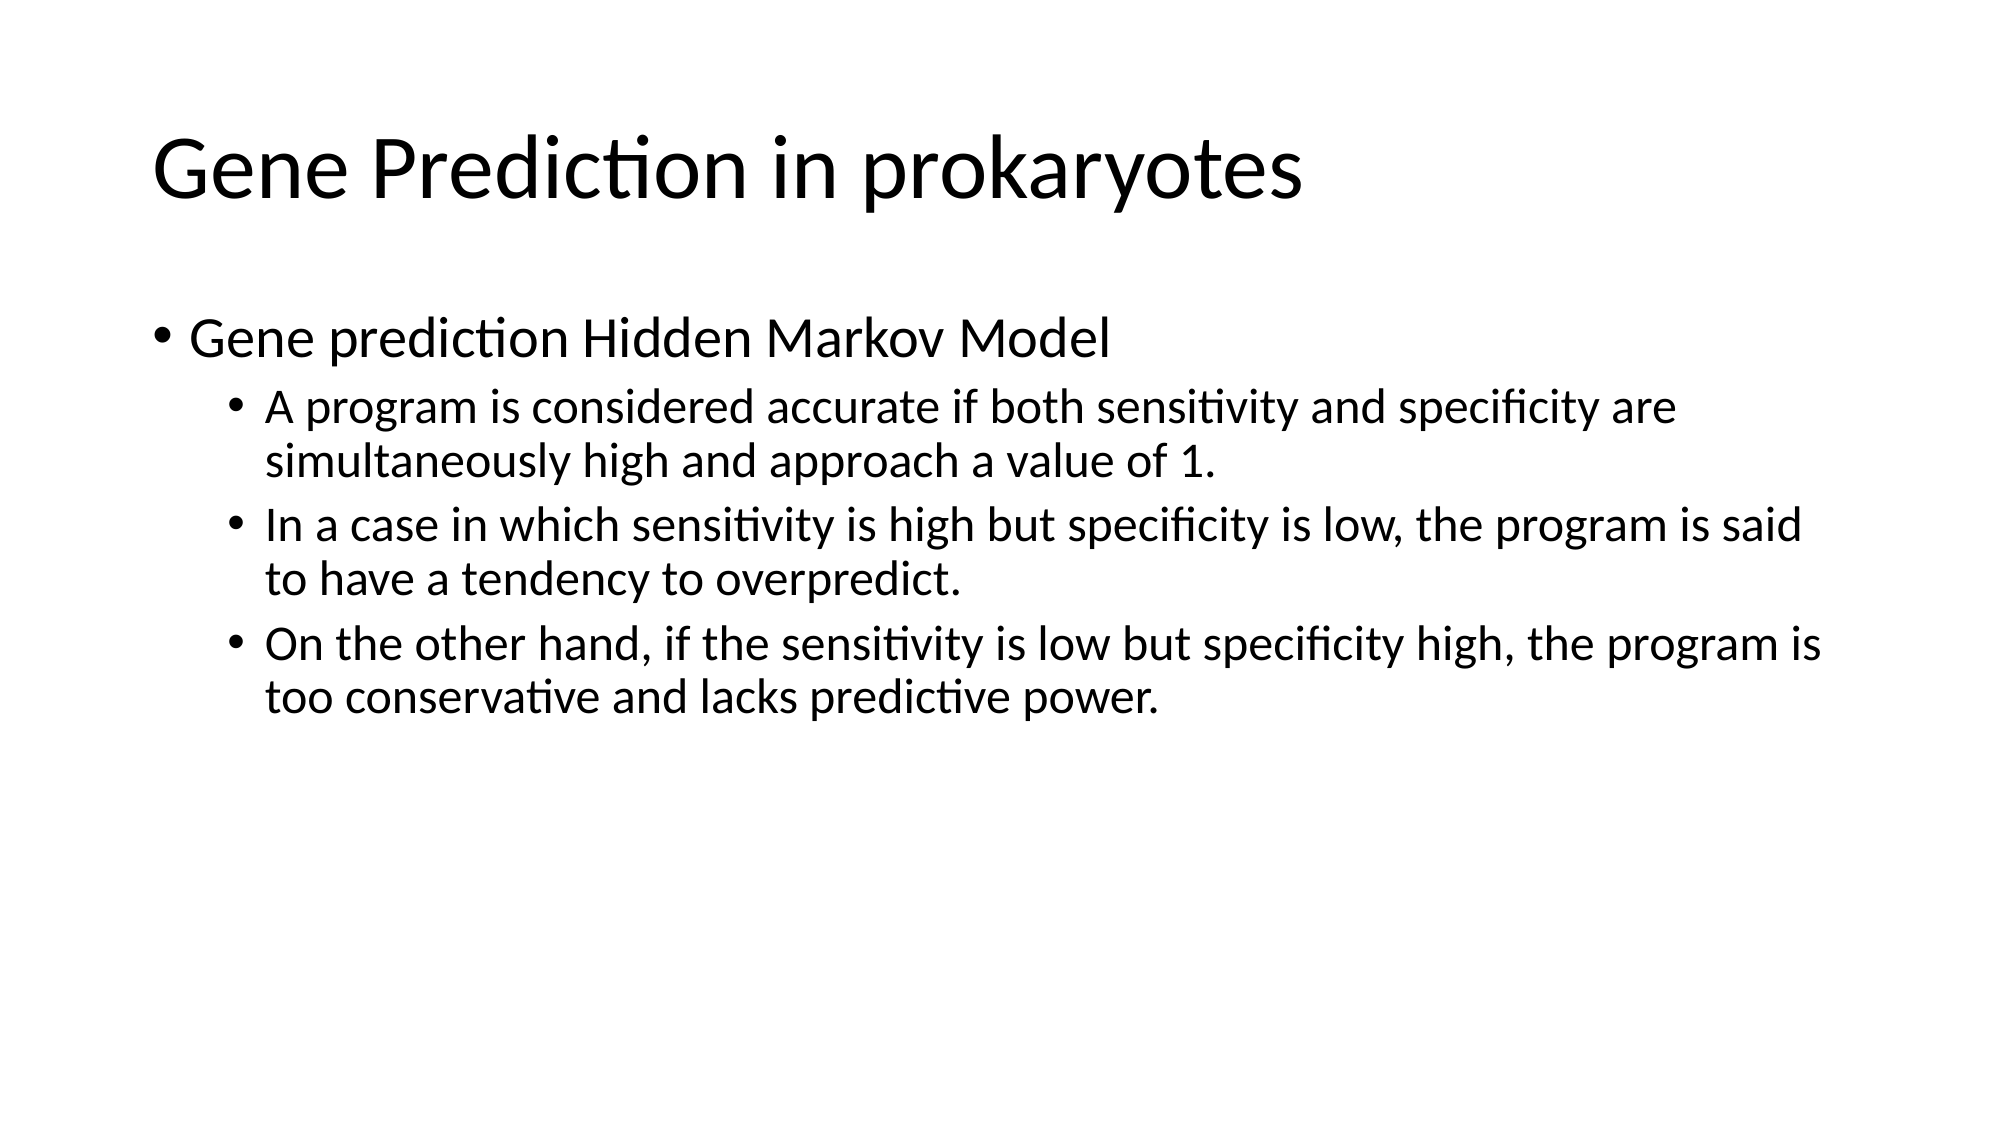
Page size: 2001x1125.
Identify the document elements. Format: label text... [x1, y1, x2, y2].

list Gene prediction Hidden Markov Model A program is considered accurate if both sensitivity and specificity are simultaneously high and approach a value of 1. In a case in which sensitivity is high but specificity is low, the program is said to have a tendency to overpredict. On the other hand, if the sensitivity is low but specificity high, the program is too conservative and lacks predictive power. [137, 299, 1863, 1014]
title Gene Prediction in prokaryotes [137, 59, 1863, 278]
